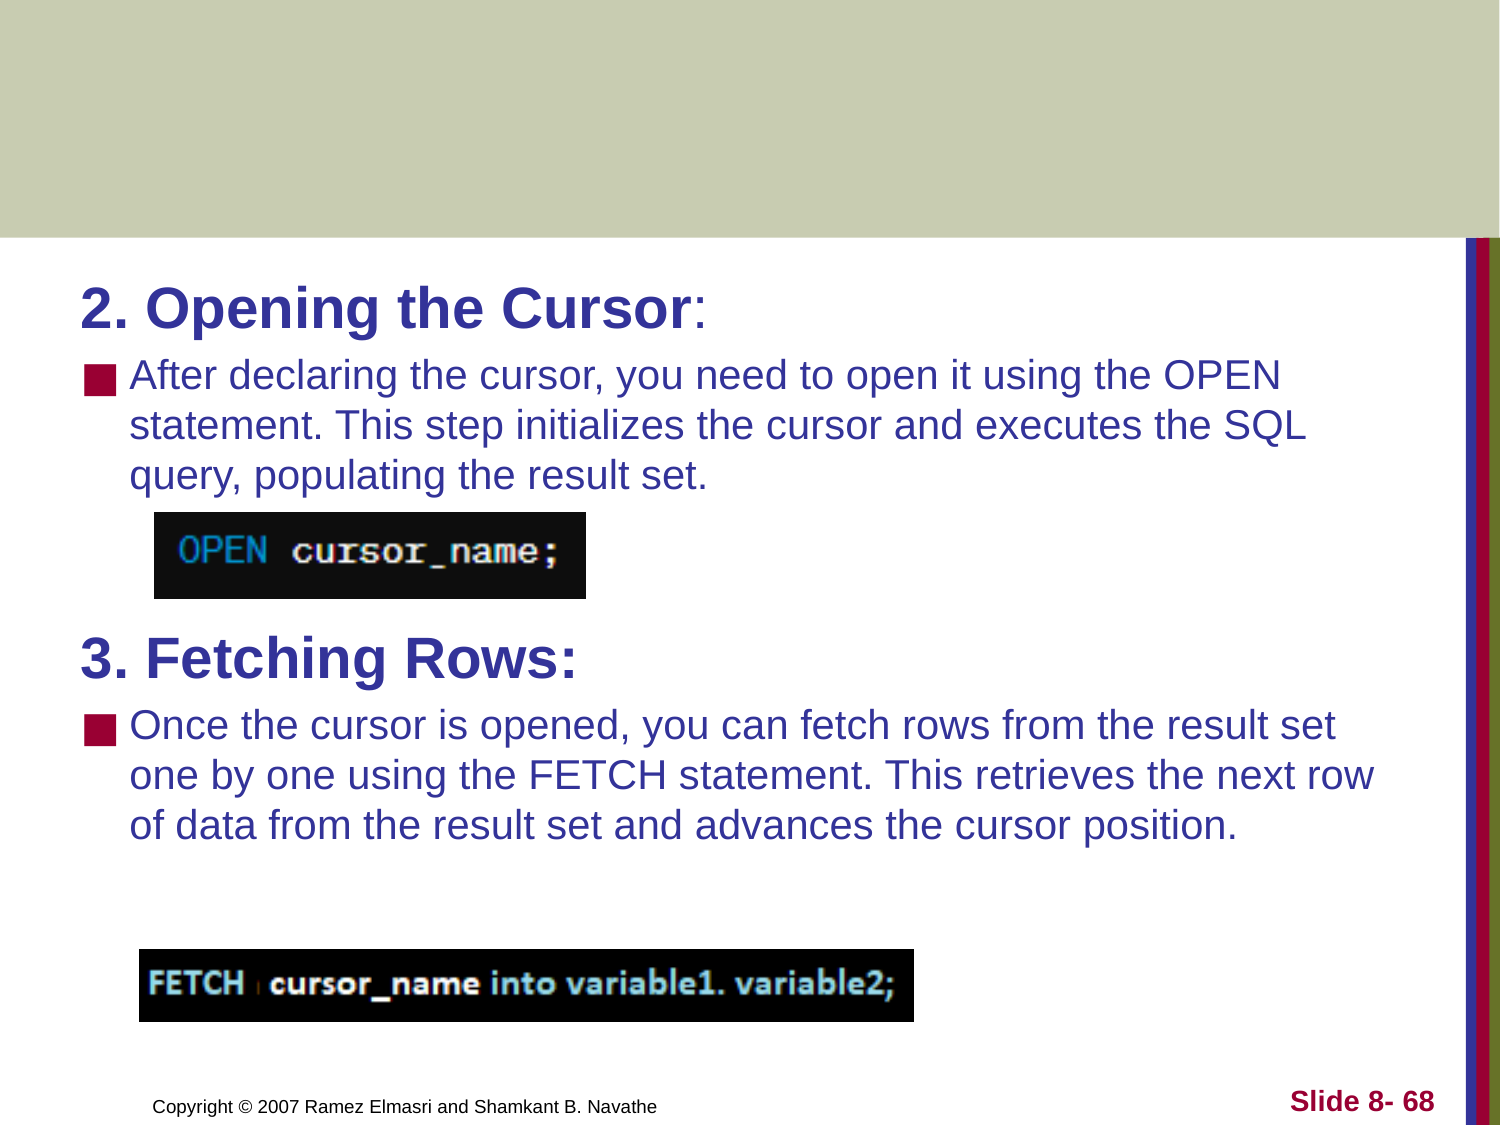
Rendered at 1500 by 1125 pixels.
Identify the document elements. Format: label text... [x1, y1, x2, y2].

picture [139, 949, 914, 1022]
picture [154, 512, 586, 599]
slide_number Slide 8- 68 [1137, 1050, 1450, 1125]
list 2. Opening the Cursor: After declaring the cursor, you need to open it using the OPEN statement. This step initializes the cursor and executes the SQL query, populating the result set. 3. Fetching Rows: Once the cursor is opened, you can fetch rows from the result set one by one using the FETCH statement. This retrieves the next row of data from the result set and advances the cursor position. [39, 262, 1400, 1013]
